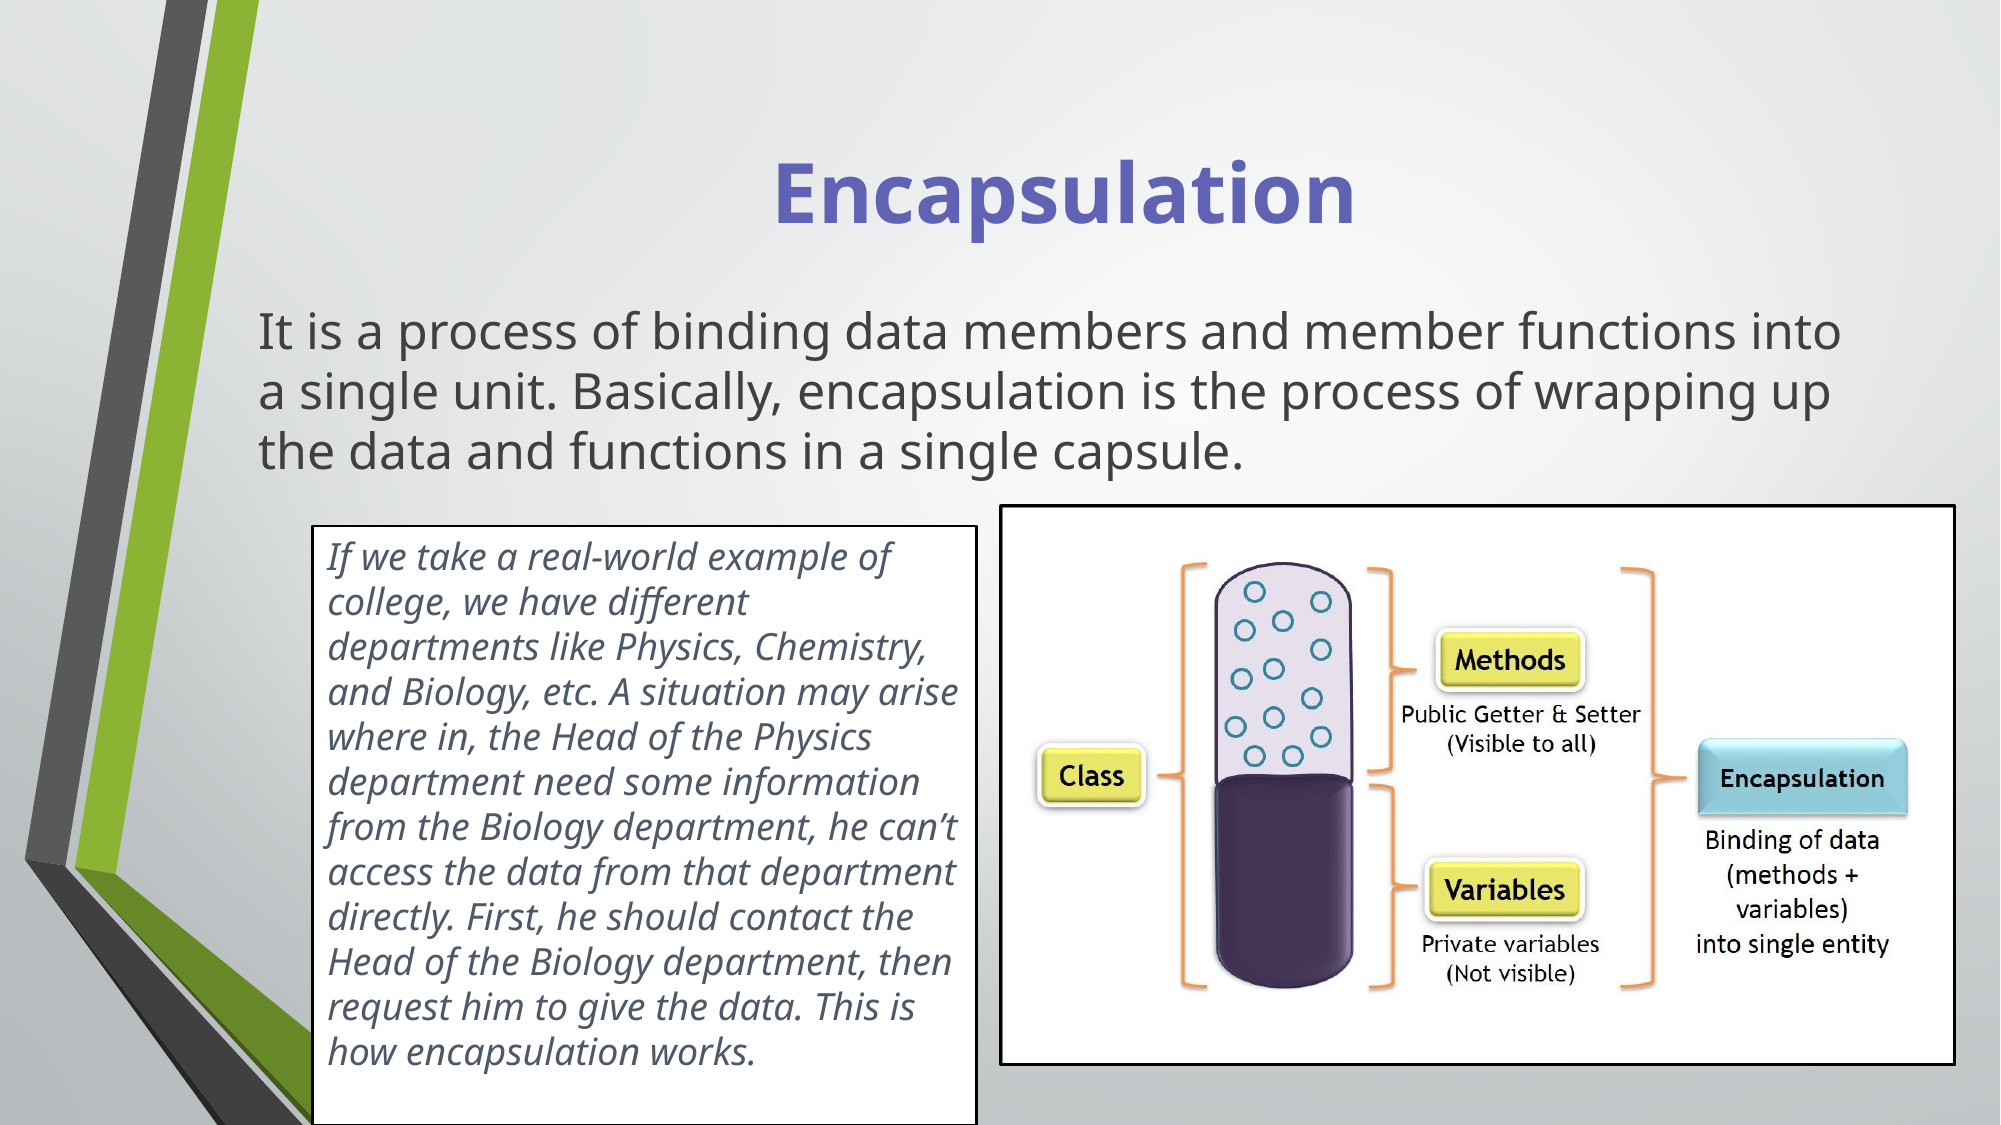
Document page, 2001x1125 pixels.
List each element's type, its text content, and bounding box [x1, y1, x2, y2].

title Encapsulation [243, 112, 1887, 269]
list It is a process of binding data members and member functions into a single unit. Basically, encapsulation is the process of wrapping up the data and functions in a single capsule. [243, 273, 1887, 505]
picture [999, 504, 1957, 1066]
text_box If we take a real-world example of college, we have different departments like Physics, Chemistry, and Biology, etc. A situation may arise where in, the Head of the Physics department need some information from the Biology department, he can’t access the data from that department directly. First, he should contact the Head of the Biology department, then request him to give the data. This is how encapsulation works. [311, 525, 978, 1125]
